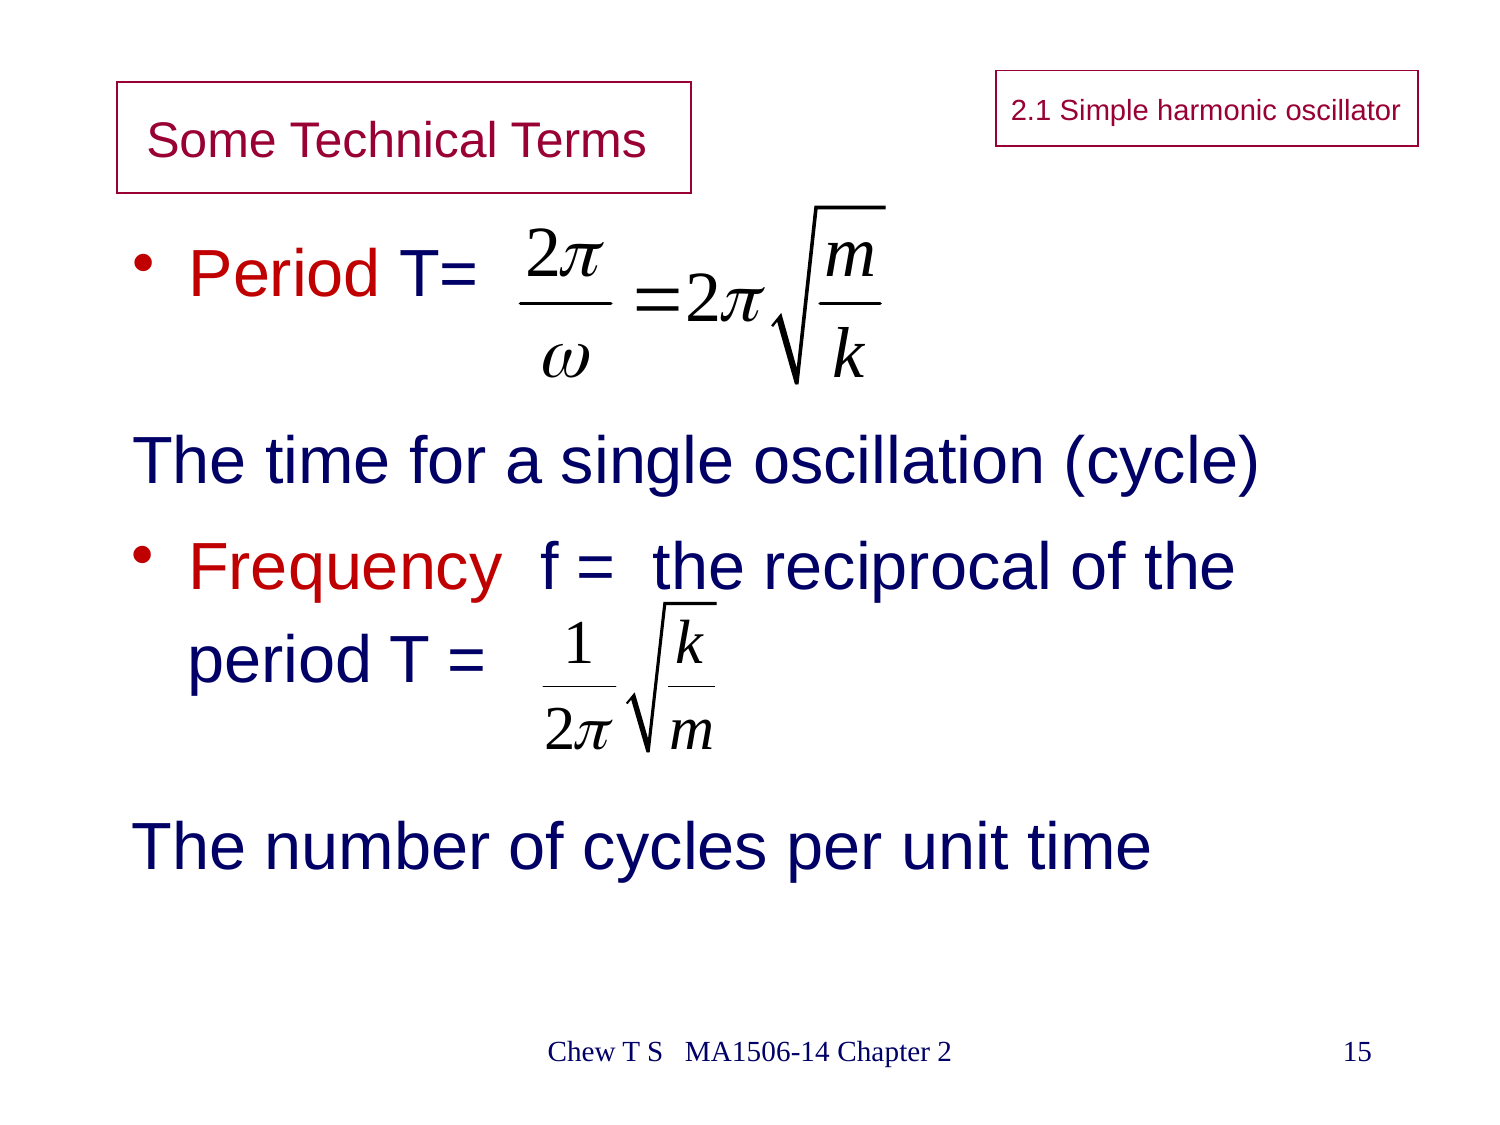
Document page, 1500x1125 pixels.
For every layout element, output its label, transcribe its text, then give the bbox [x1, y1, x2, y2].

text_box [538, 597, 723, 759]
slide_number 15 [1074, 1024, 1388, 1101]
footer Chew T S MA1506-14 Chapter 2 [512, 1024, 988, 1101]
title Some Technical Terms [116, 81, 692, 194]
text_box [515, 198, 891, 392]
text_box Frequency f = the reciprocal of the period T = The number of cycles per unit time [117, 515, 1393, 903]
text_box 2.1 Simple harmonic oscillator [996, 70, 1418, 147]
list Period T= The time for a single oscillation (cycle) [116, 222, 1393, 519]
